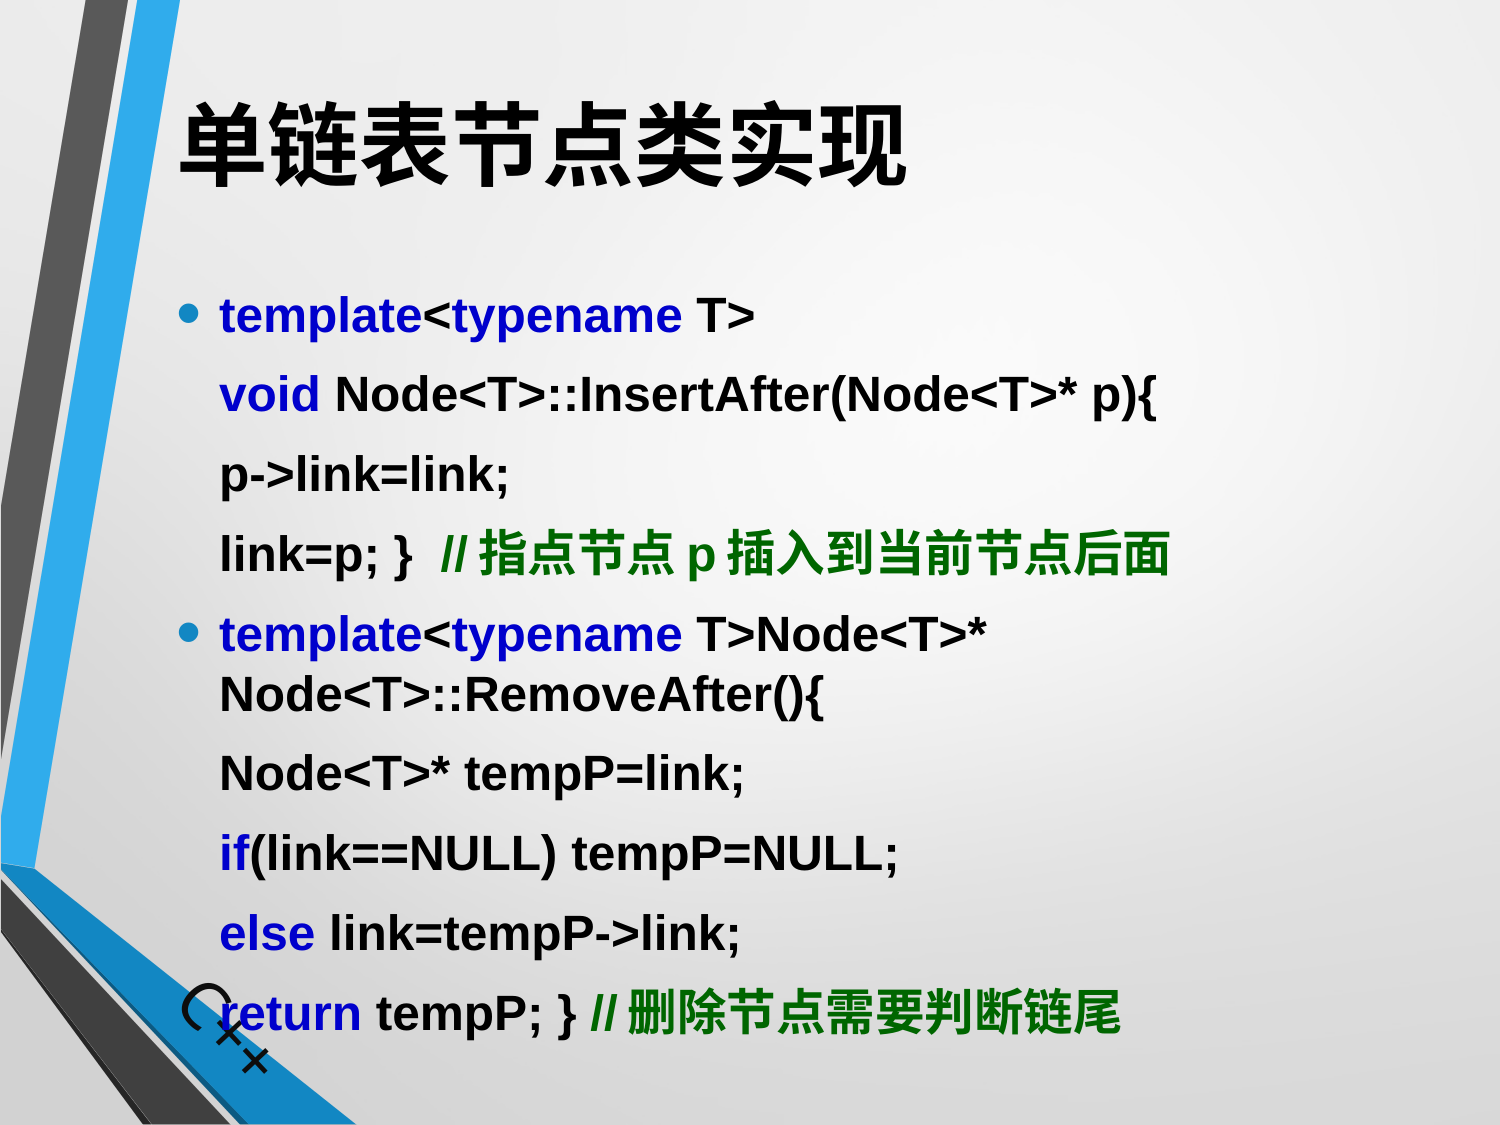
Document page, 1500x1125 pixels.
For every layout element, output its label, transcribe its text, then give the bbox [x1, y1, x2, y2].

list template<typename T> void Node<T>::InsertAfter(Node<T>* p){ p->link=link; link=p; } //指点节点p插入到当前节点后面 template<typename T>Node<T>* Node<T>::RemoveAfter(){ Node<T>* tempP=link; if(link==NULL) tempP=NULL; else link=tempP->link; return tempP; } //删除节点需要判断链尾 [161, 275, 1425, 1053]
picture [0, 0, 358, 1125]
title 单链表节点类实现 [161, 43, 1425, 242]
